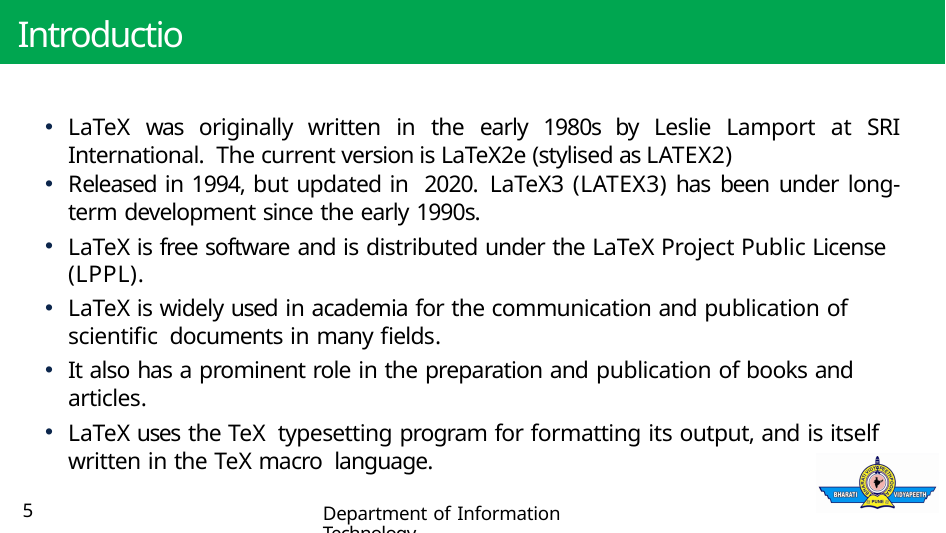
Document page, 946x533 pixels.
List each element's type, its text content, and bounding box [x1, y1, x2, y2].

title Introduction [15, 9, 193, 102]
picture [816, 453, 939, 513]
slide_number 5 [16, 504, 49, 533]
text_box LaTeX was originally written in the early 1980s by Leslie Lamport at SRI International. The current version is LaTeX2e (stylised as LATEX2) Released in 1994, but updated in 2020. LaTeX3 (LATEX3) has been under long-term development since the early 1990s. LaTeX is free software and is distributed under the LaTeX Project Public License (LPPL). LaTeX is widely used in academia for the communication and publication of scientific documents in many fields. It also has a prominent role in the preparation and publication of books and articles. LaTeX uses the TeX typesetting program for formatting its output, and is itself written in the TeX macro language. [32, 110, 935, 474]
footer Department of Information Technology [320, 504, 638, 533]
